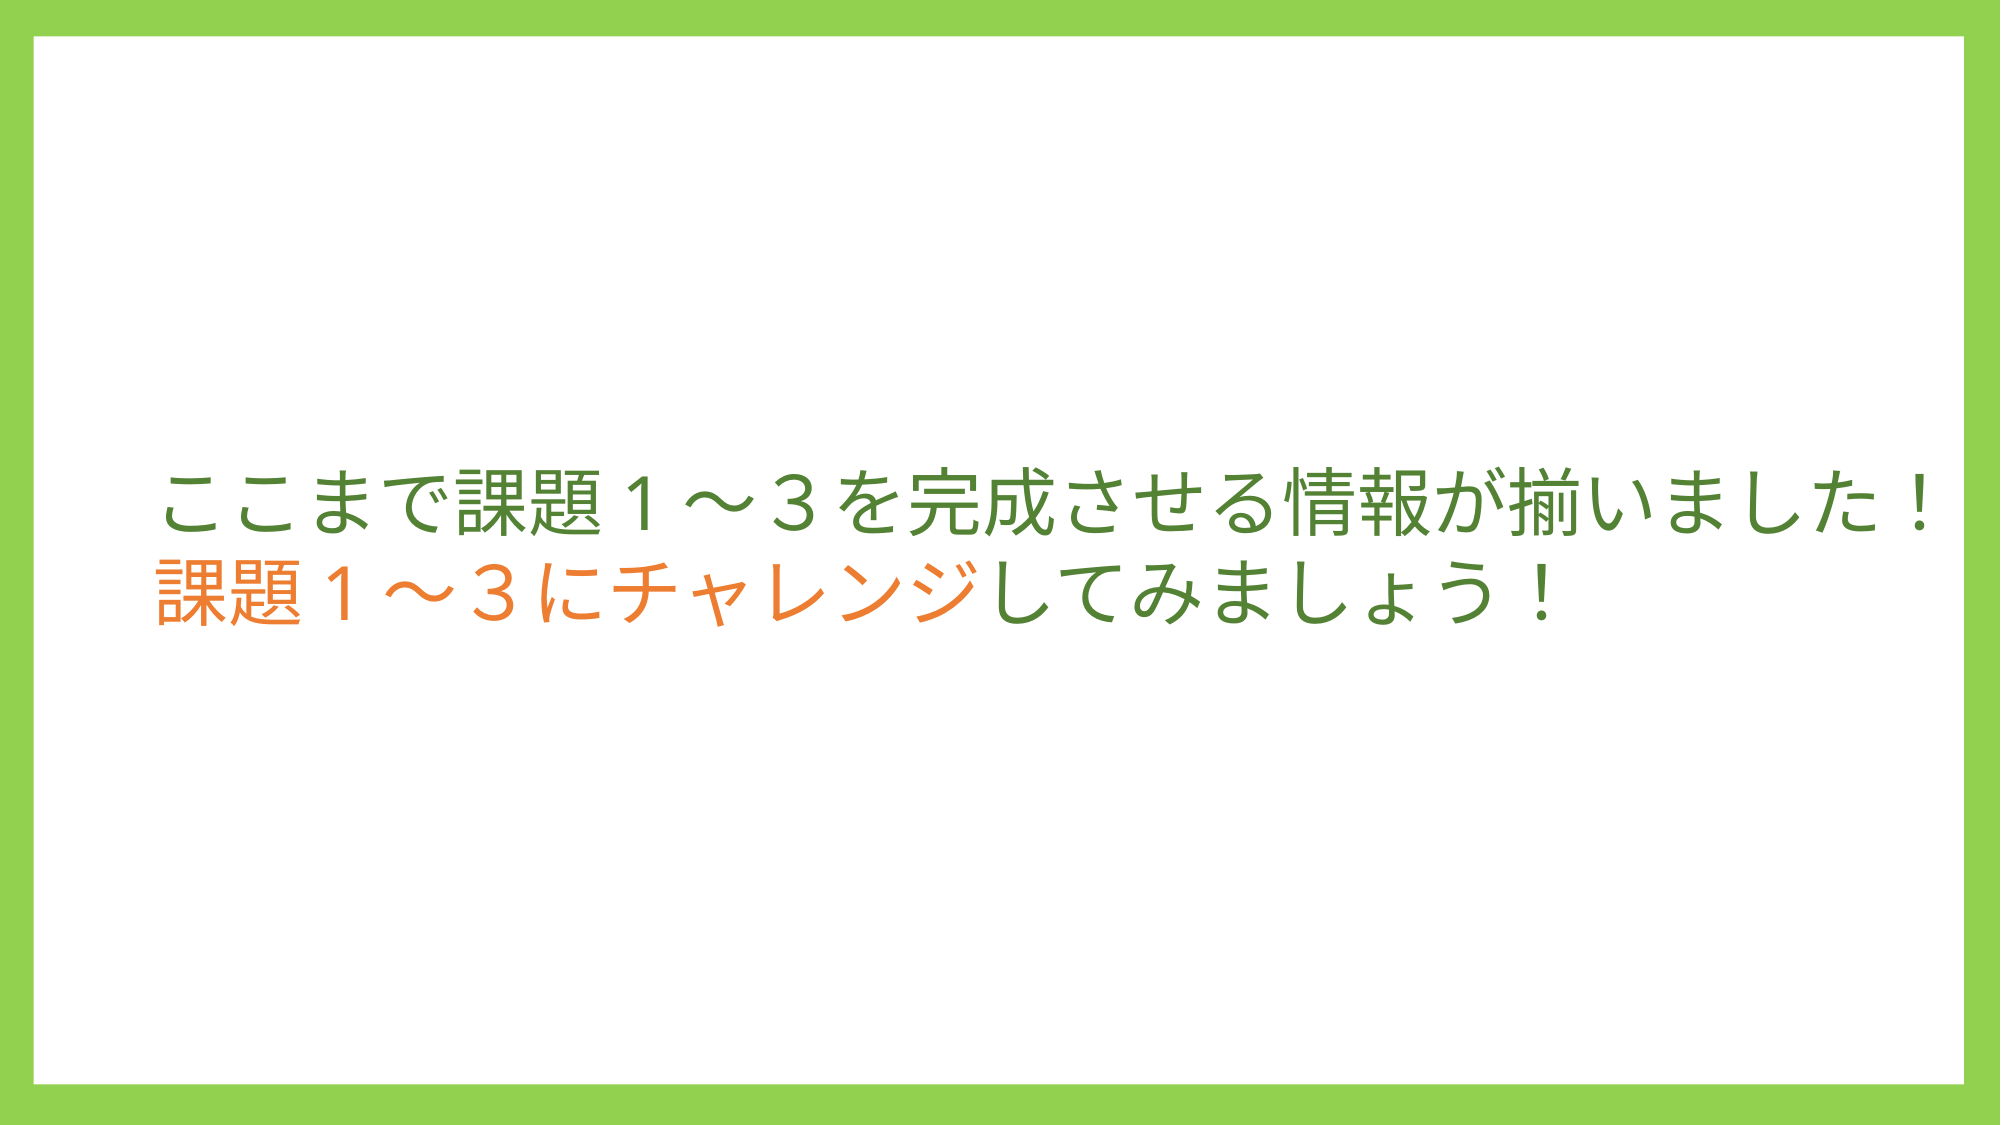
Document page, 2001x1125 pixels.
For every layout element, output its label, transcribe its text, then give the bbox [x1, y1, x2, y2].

text_box ここまで課題1～３を完成させる情報が揃いました！ 課題1～３にチャレンジしてみましょう！ [138, 447, 1972, 643]
